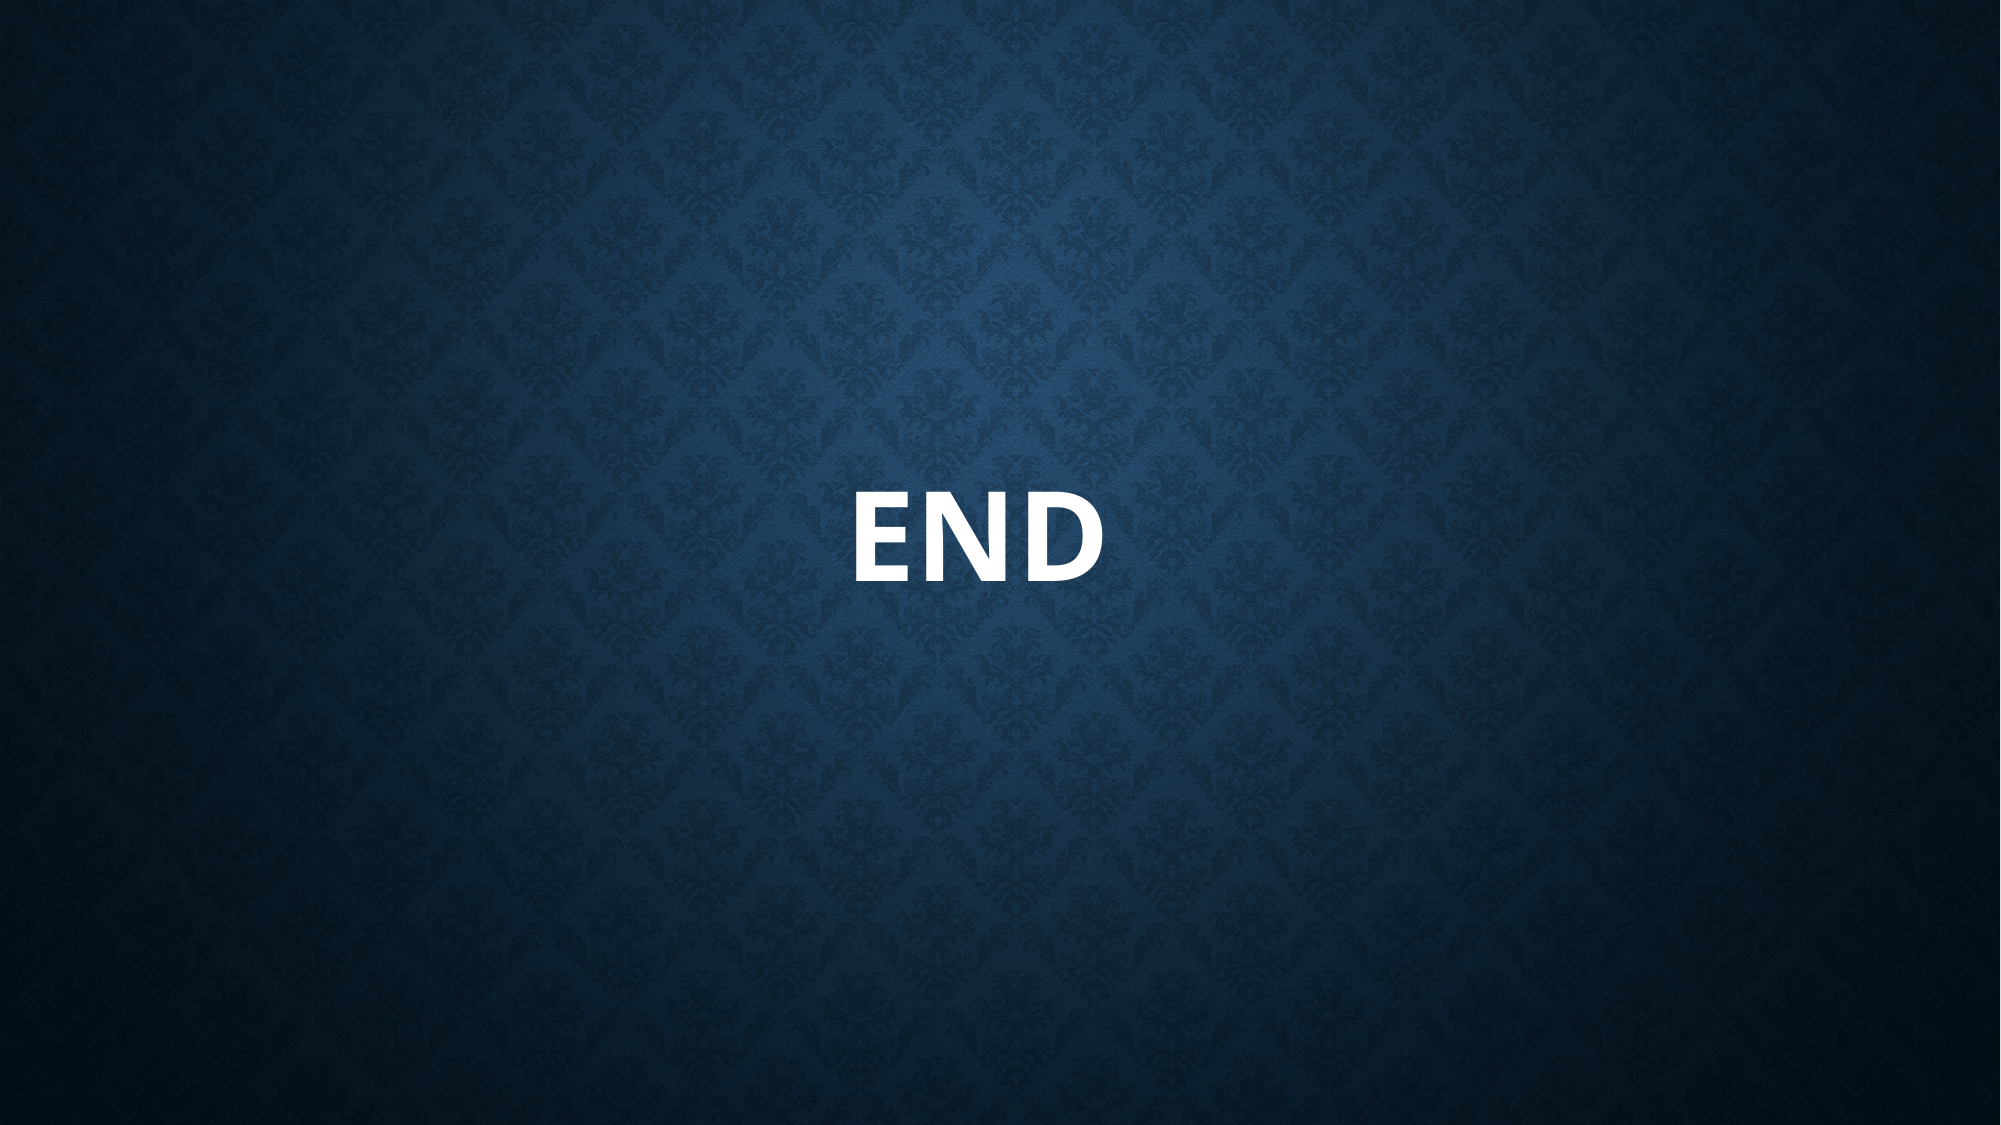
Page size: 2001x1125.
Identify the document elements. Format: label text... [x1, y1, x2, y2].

title END [128, 432, 1827, 650]
